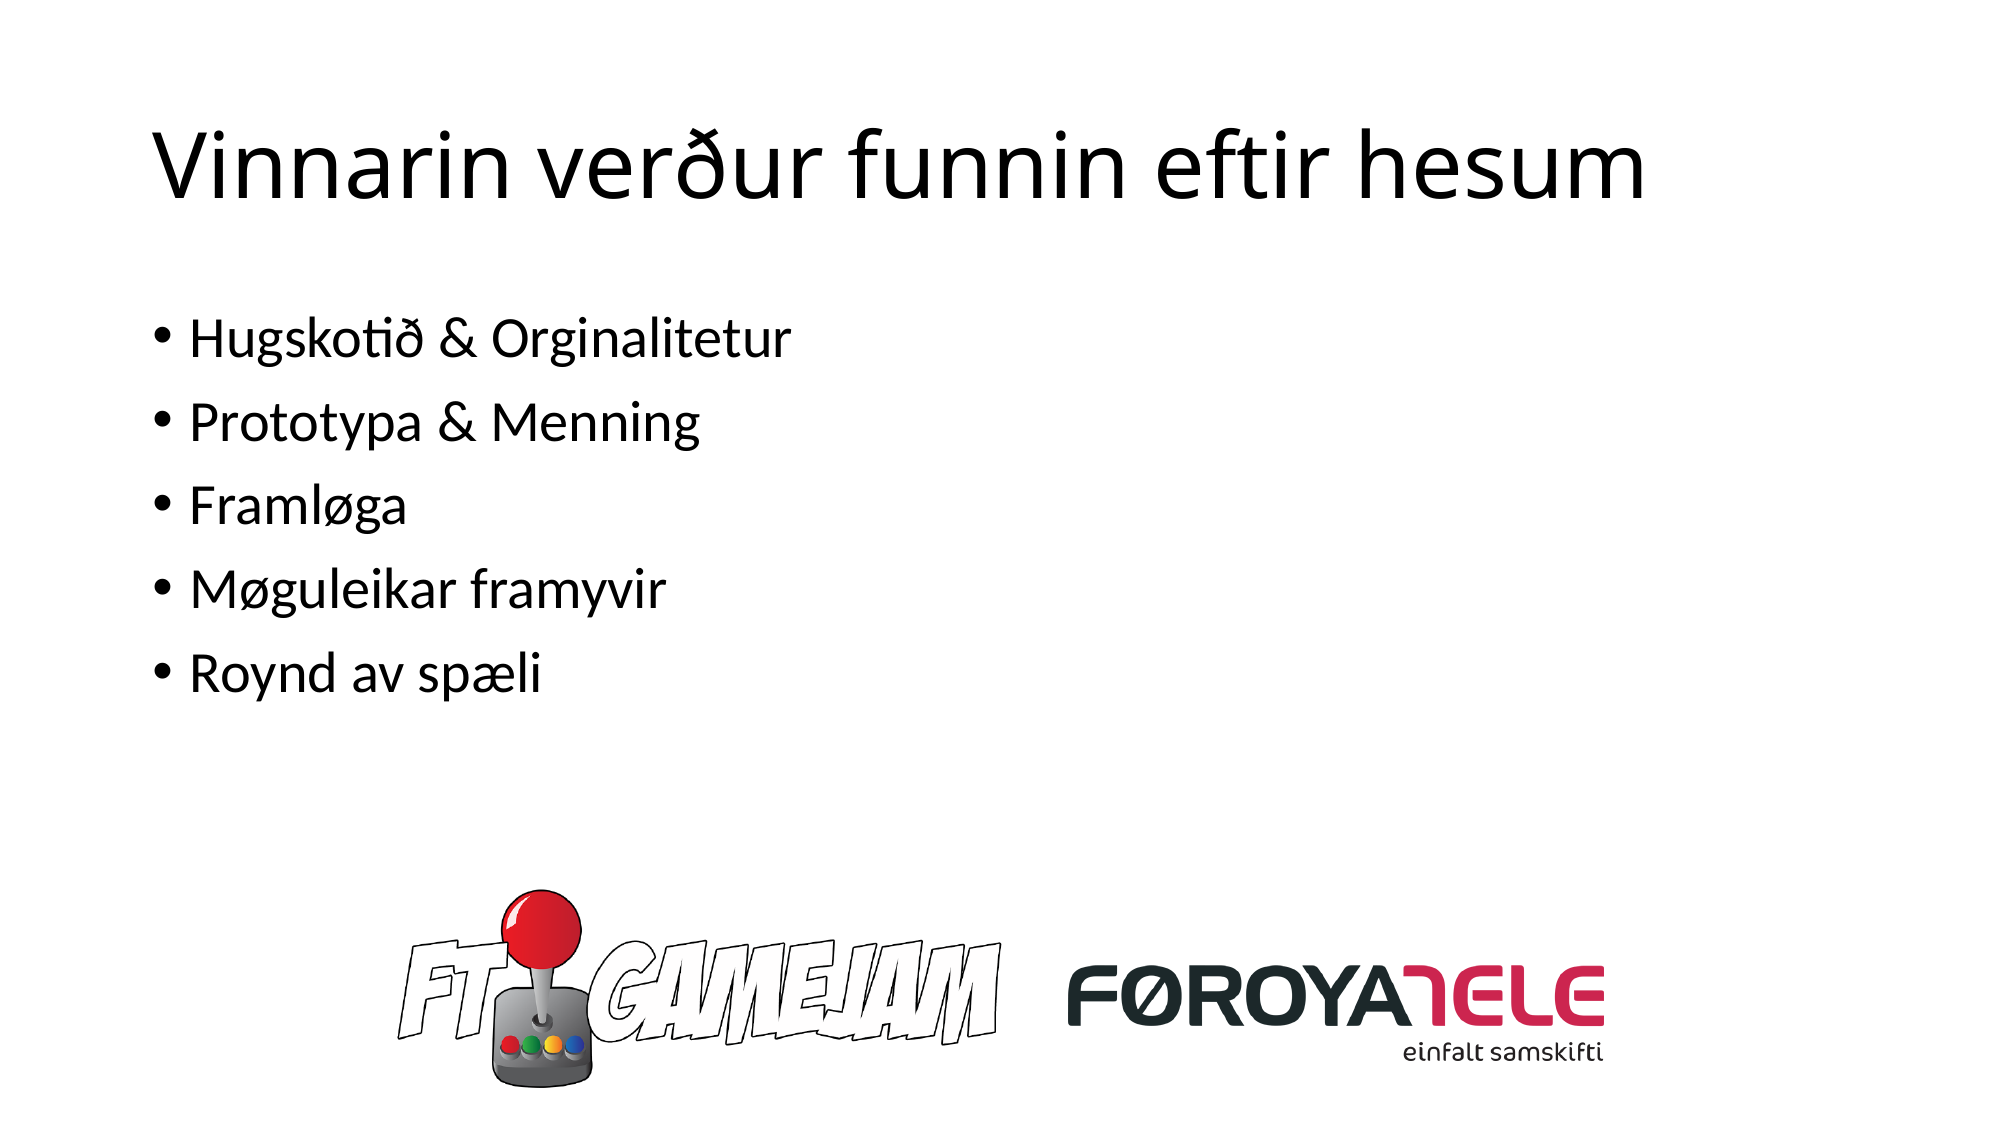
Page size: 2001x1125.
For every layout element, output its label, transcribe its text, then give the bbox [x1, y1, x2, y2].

title Vinnarin verður funnin eftir hesum [137, 59, 1863, 278]
picture [396, 1014, 1004, 1089]
picture [1068, 1014, 1604, 1061]
list Hugskotið & Orginalitetur Prototypa & Menning Framløga Møguleikar framyvir Roynd av spæli [137, 299, 1863, 1014]
